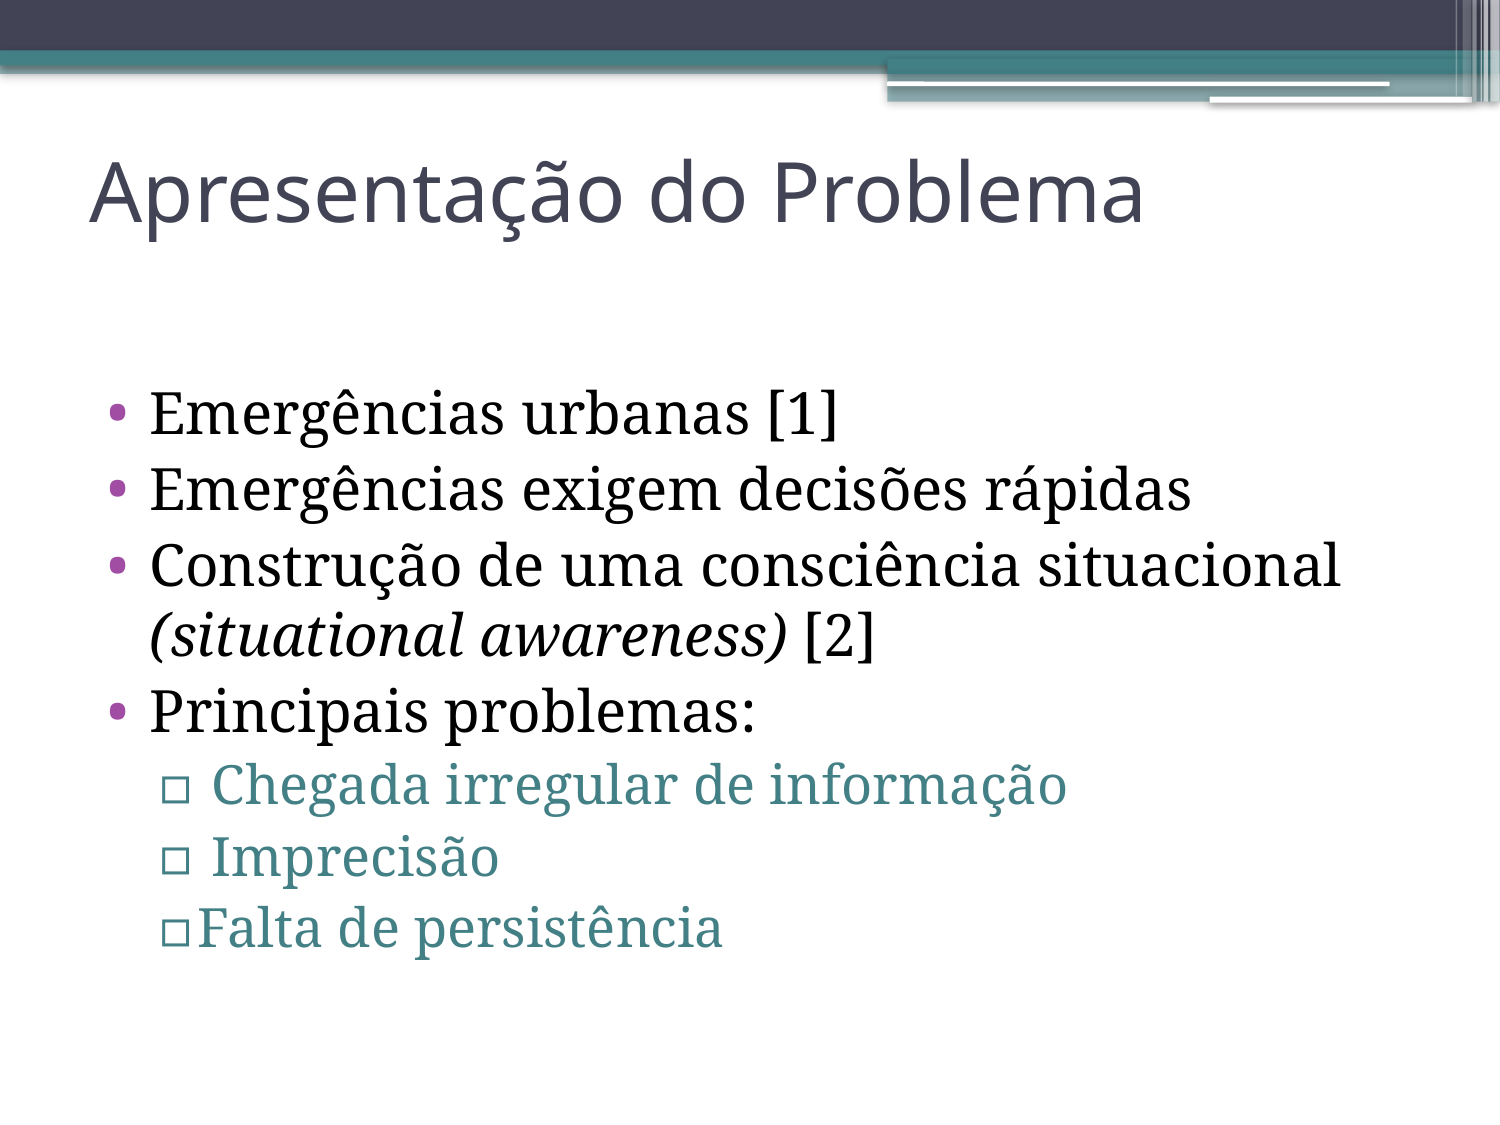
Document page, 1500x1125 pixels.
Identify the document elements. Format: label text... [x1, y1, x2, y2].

list Emergências urbanas [1] Emergências exigem decisões rápidas Construção de uma consciência situacional (situational awareness) [2] Principais problemas: Chegada irregular de informação Imprecisão Falta de persistência [75, 368, 1425, 1079]
title Apresentação do Problema [75, 101, 1425, 277]
